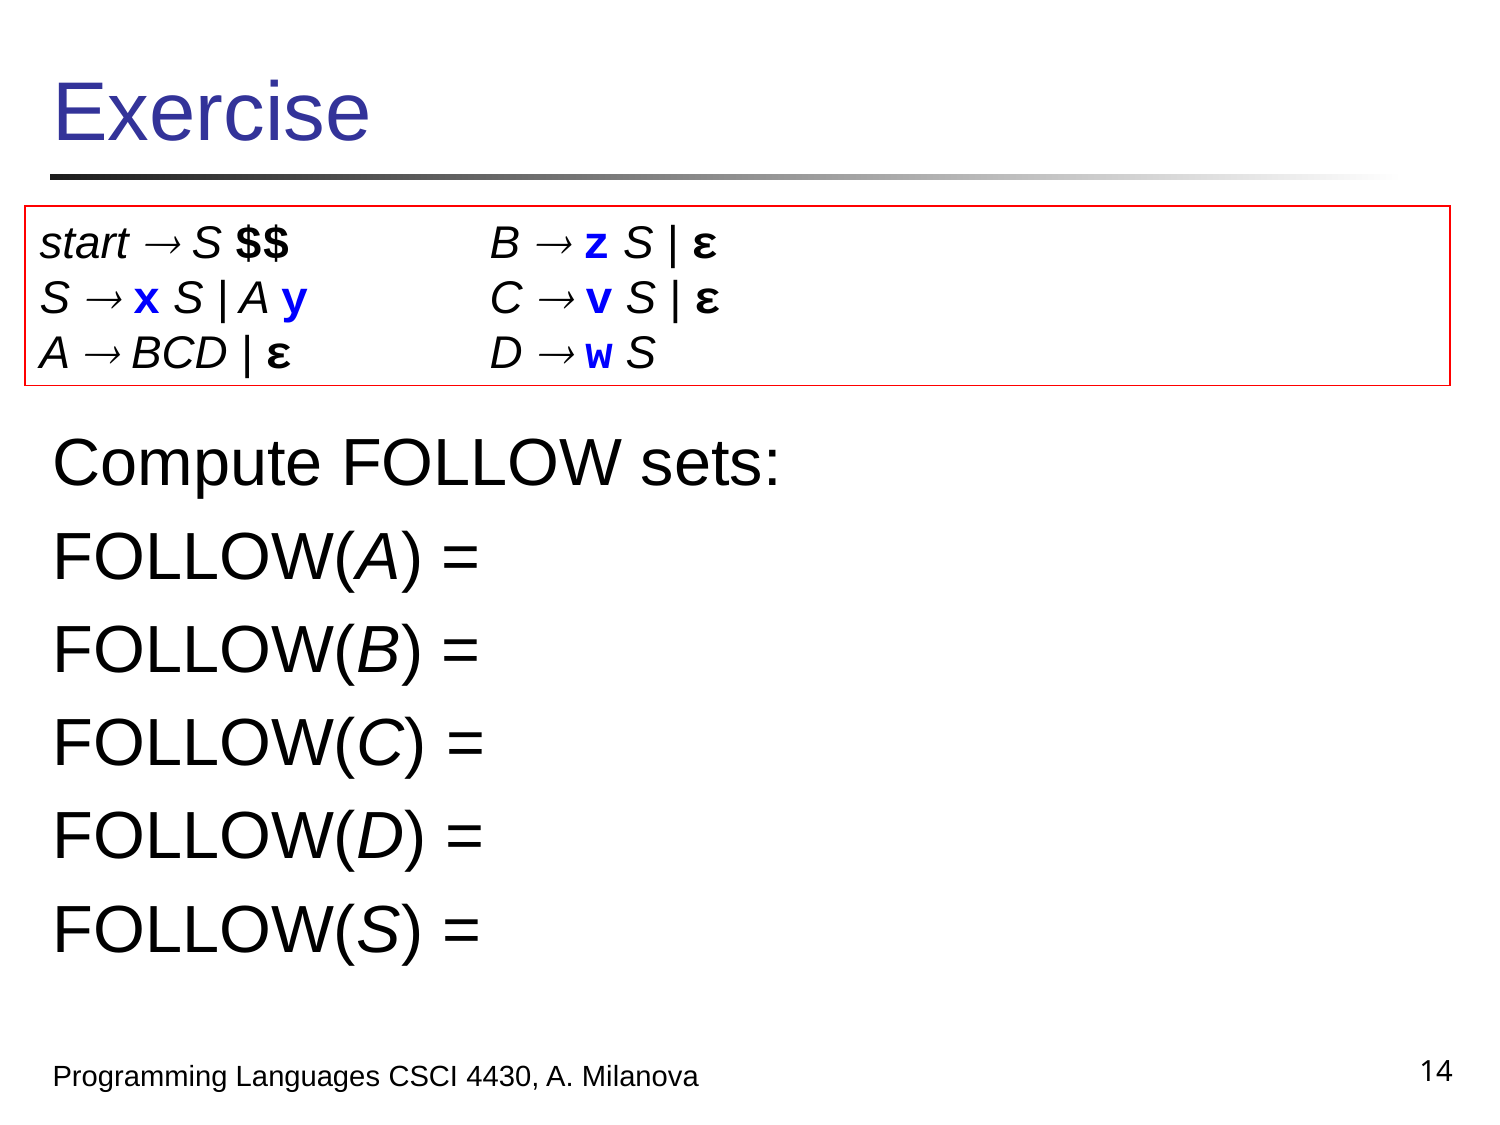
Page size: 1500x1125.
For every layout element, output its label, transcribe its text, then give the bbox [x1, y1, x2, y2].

list Compute FOLLOW sets: FOLLOW(A) = FOLLOW(B) = FOLLOW(C) = FOLLOW(D) = FOLLOW(S) = [37, 224, 1469, 1013]
footer Programming Languages CSCI 4430, A. Milanova [37, 1024, 813, 1101]
title Exercise [37, 0, 1466, 165]
text_box start  S $$ B  z S | ε S  x S | A y C  v S | ε A  BCD | ε D  w S [24, 205, 1450, 386]
slide_number 14 [1154, 1023, 1468, 1100]
